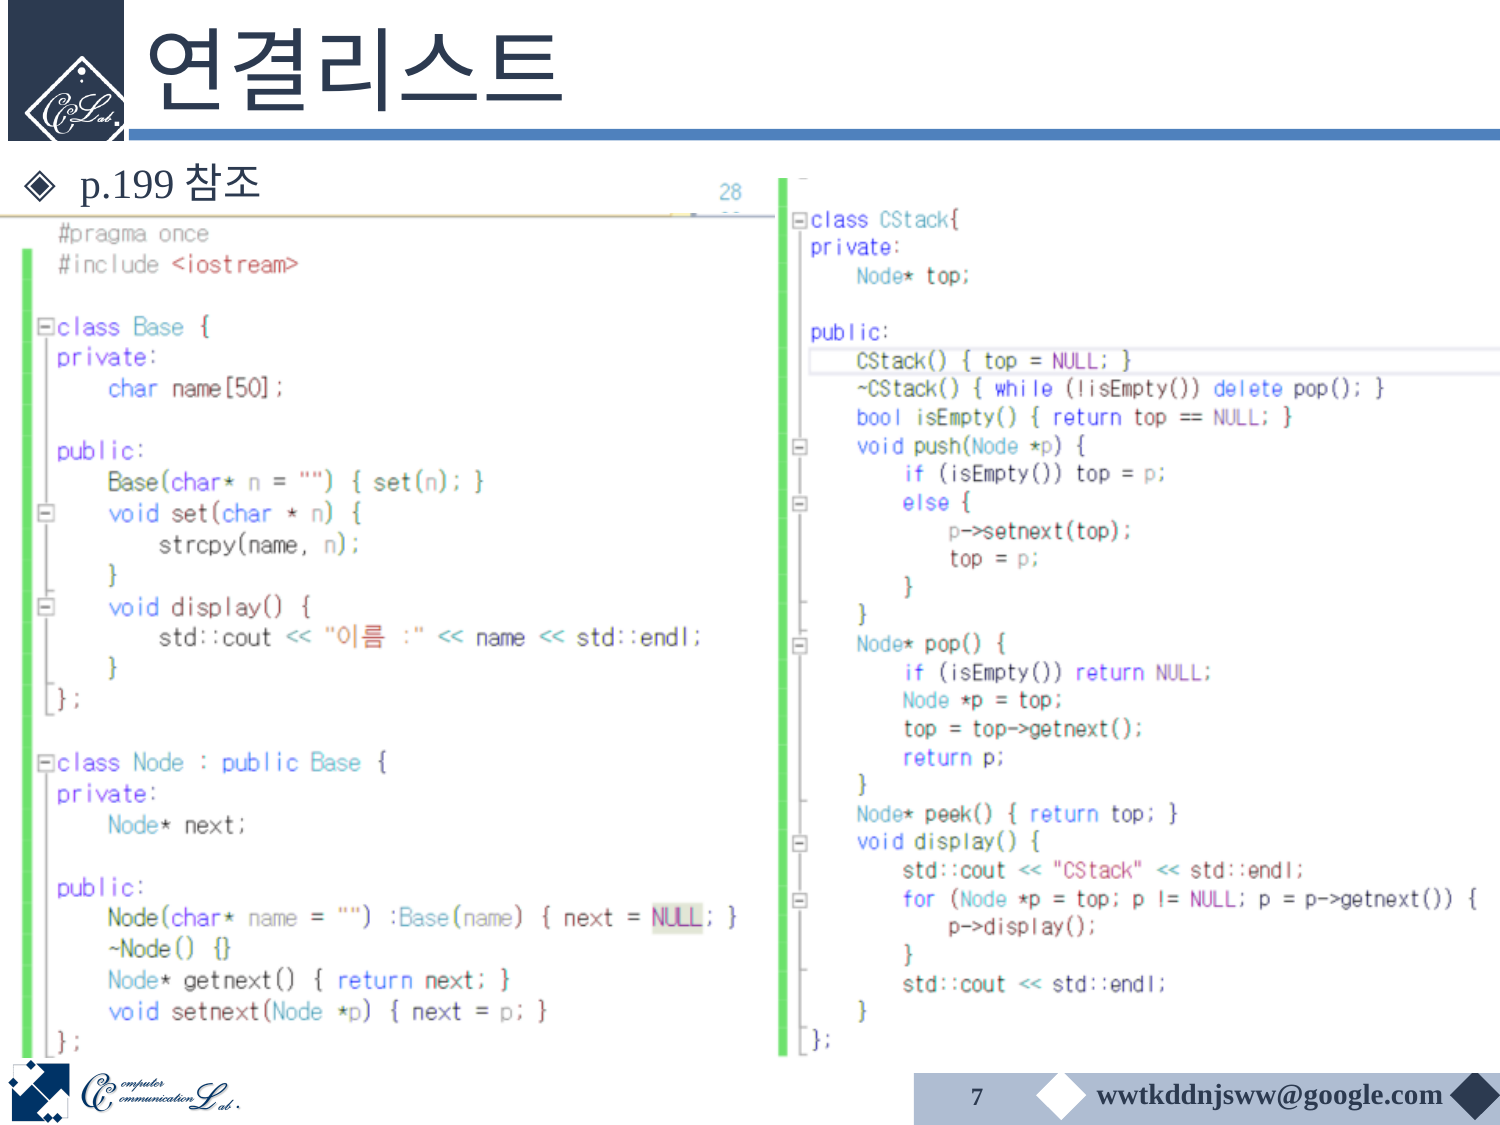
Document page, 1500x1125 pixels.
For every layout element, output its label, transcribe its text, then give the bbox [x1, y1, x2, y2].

picture [8, 0, 124, 141]
title 연결리스트 [129, 10, 1474, 126]
list p.199참조 [8, 148, 1493, 212]
picture [0, 178, 1500, 1125]
